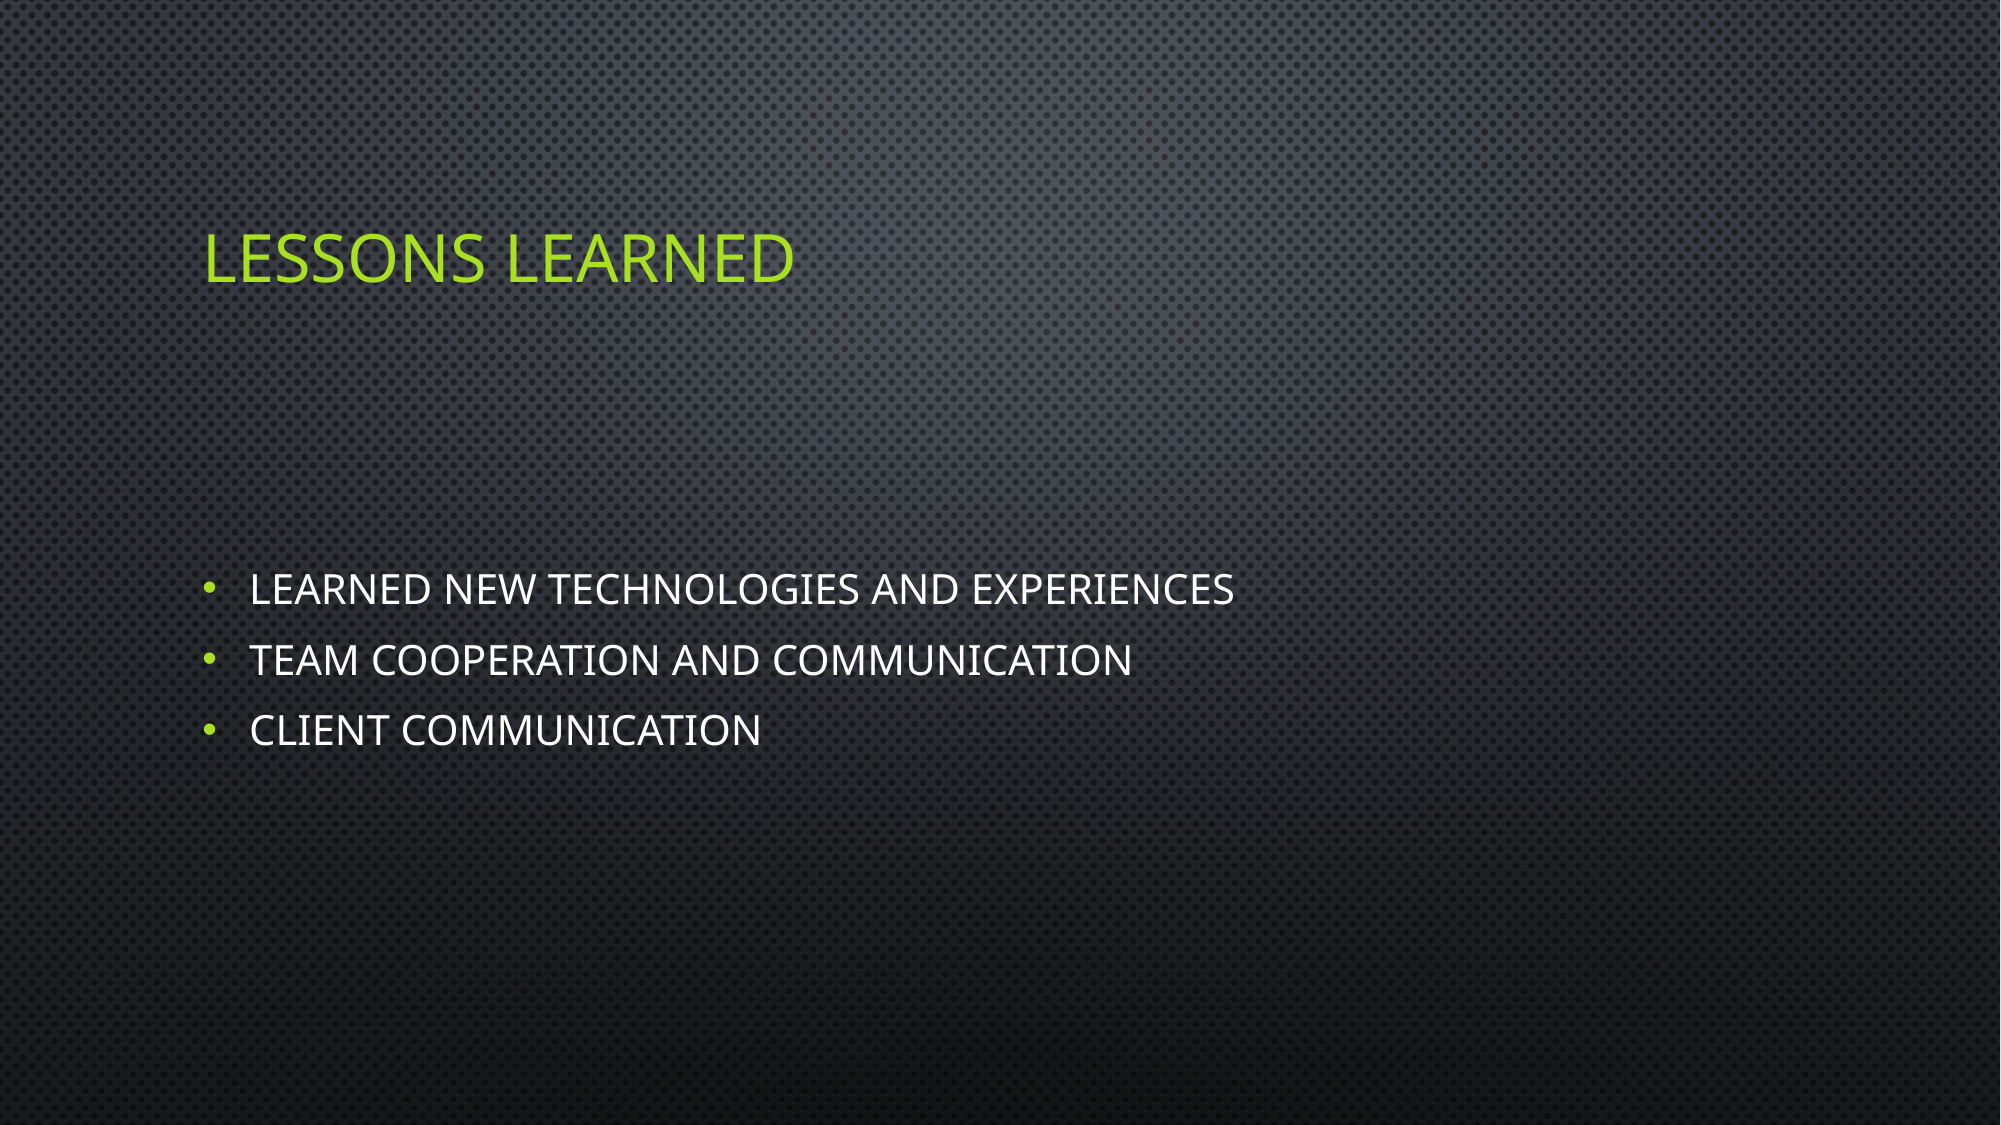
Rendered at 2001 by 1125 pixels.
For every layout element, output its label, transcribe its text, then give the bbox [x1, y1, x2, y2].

title Lessons Learned [187, 99, 1813, 413]
list Learned New Technologies and Experiences Team cooperation and communication Client communication [187, 437, 1813, 950]
